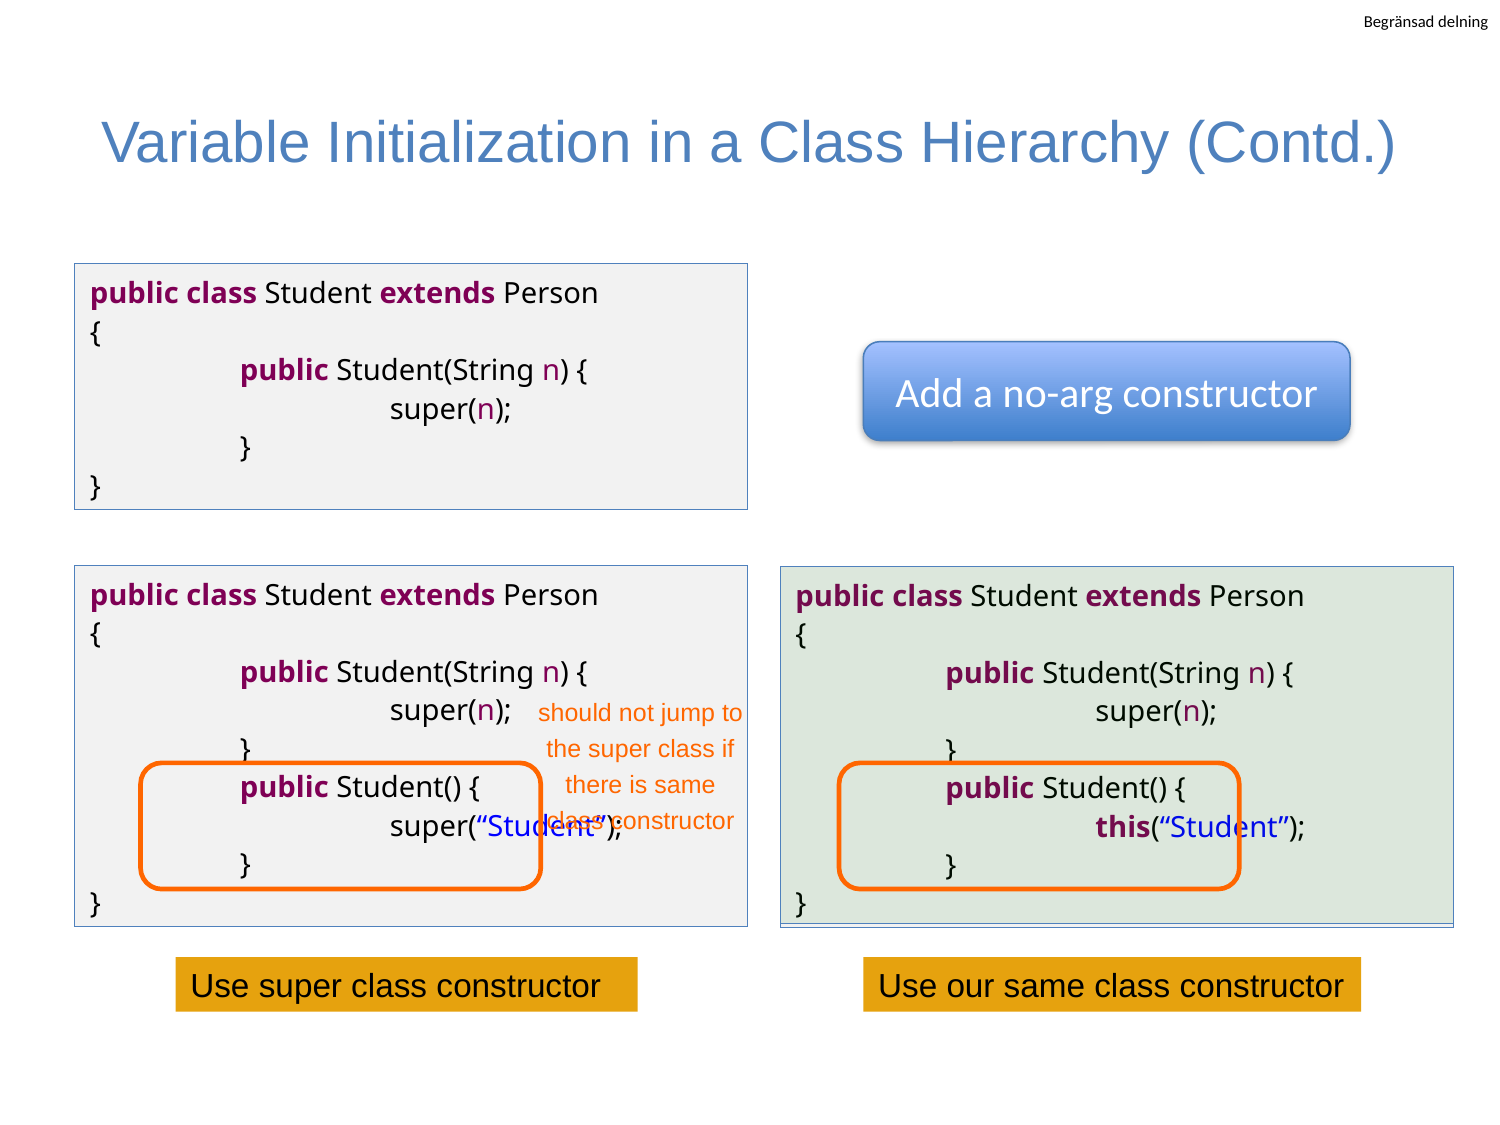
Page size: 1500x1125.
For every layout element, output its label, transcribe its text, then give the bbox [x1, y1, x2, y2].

text_box [138, 760, 543, 892]
text_box [780, 566, 1454, 924]
text_box public class Student extends Person { public Student(String n) { super(n); } } [74, 263, 748, 510]
title Variable Initialization in a Class Hierarchy (Contd.) [75, 45, 1425, 233]
text_box [836, 760, 1242, 892]
text_box Use our same class constructor [863, 957, 1362, 1012]
text_box Add a no-arg constructor [862, 340, 1351, 442]
text_box public class Student extends Person { public Student(String n) { super(n); } public Student() { this(“Student”); } } [780, 924, 1454, 928]
text_box Use super class constructor [175, 957, 638, 1012]
text_box should not jump to the super class if there is same class constructor [519, 683, 763, 842]
text_box public class Student extends Person { public Student(String n) { super(n); } public Student() { super(“Student”); } } [74, 565, 748, 927]
